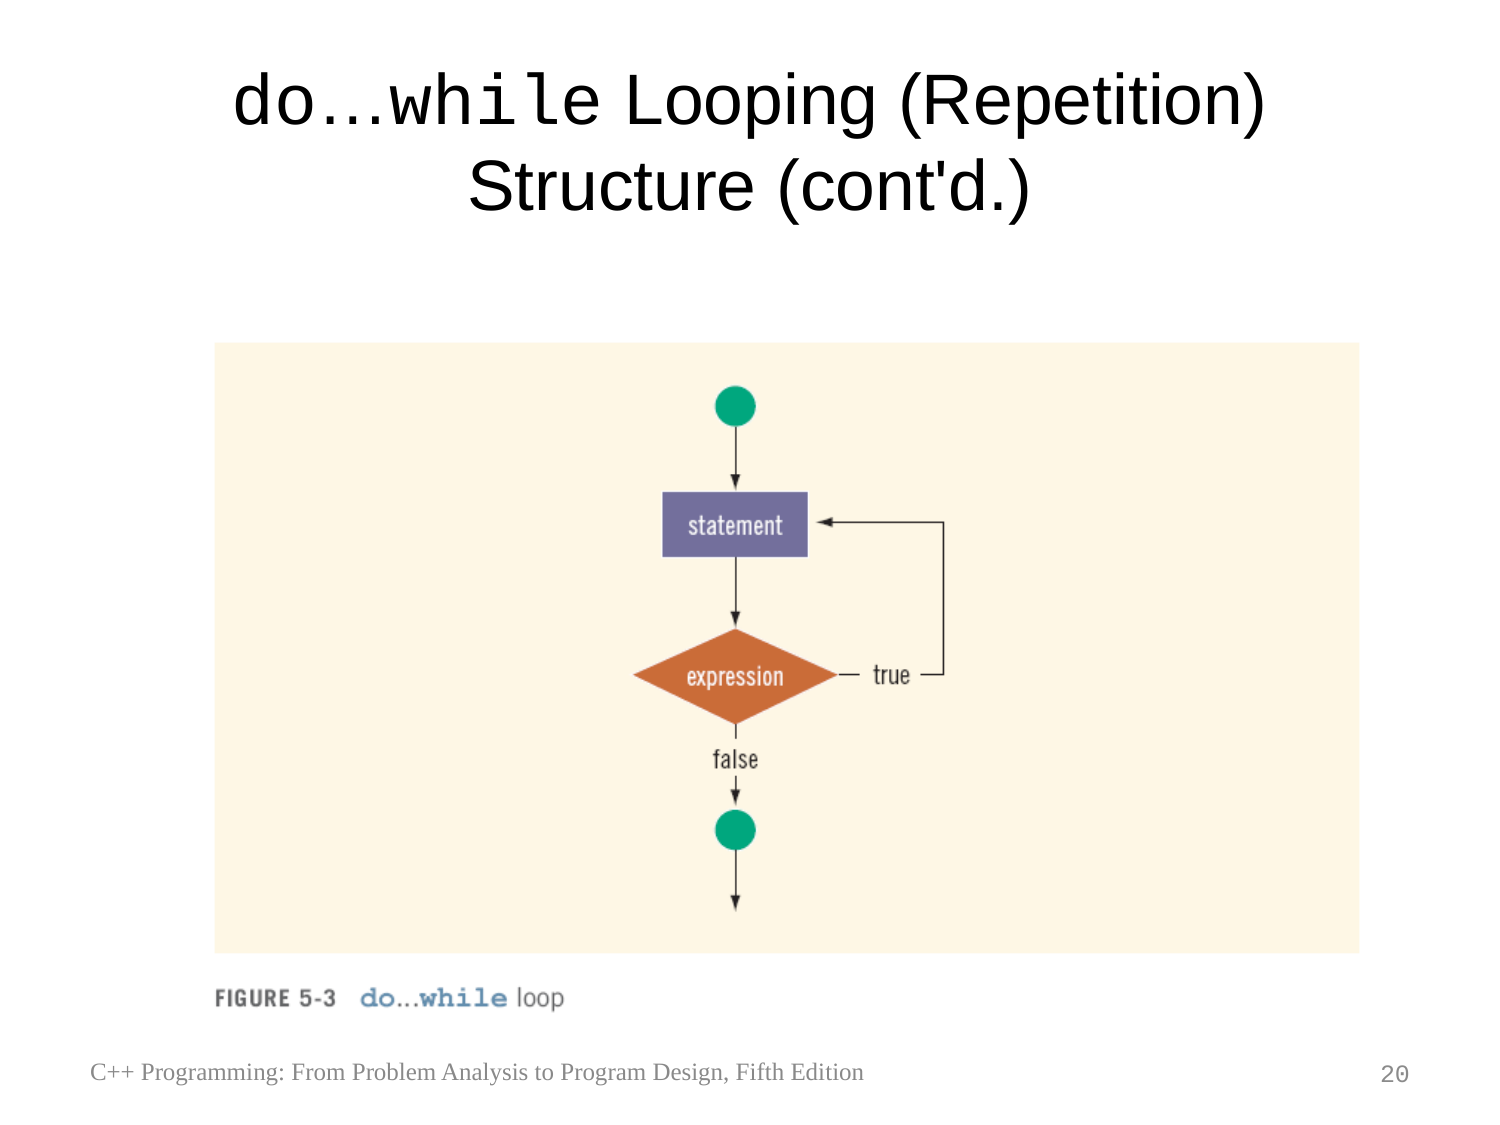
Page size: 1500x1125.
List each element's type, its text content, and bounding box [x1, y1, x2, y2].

title do…while Looping (Repetition) Structure (cont'd.) [74, 44, 1426, 233]
footer C++ Programming: From Problem Analysis to Program Design, Fifth Edition [75, 1037, 988, 1103]
slide_number 20 [1074, 1042, 1425, 1103]
picture [212, 337, 1363, 1016]
